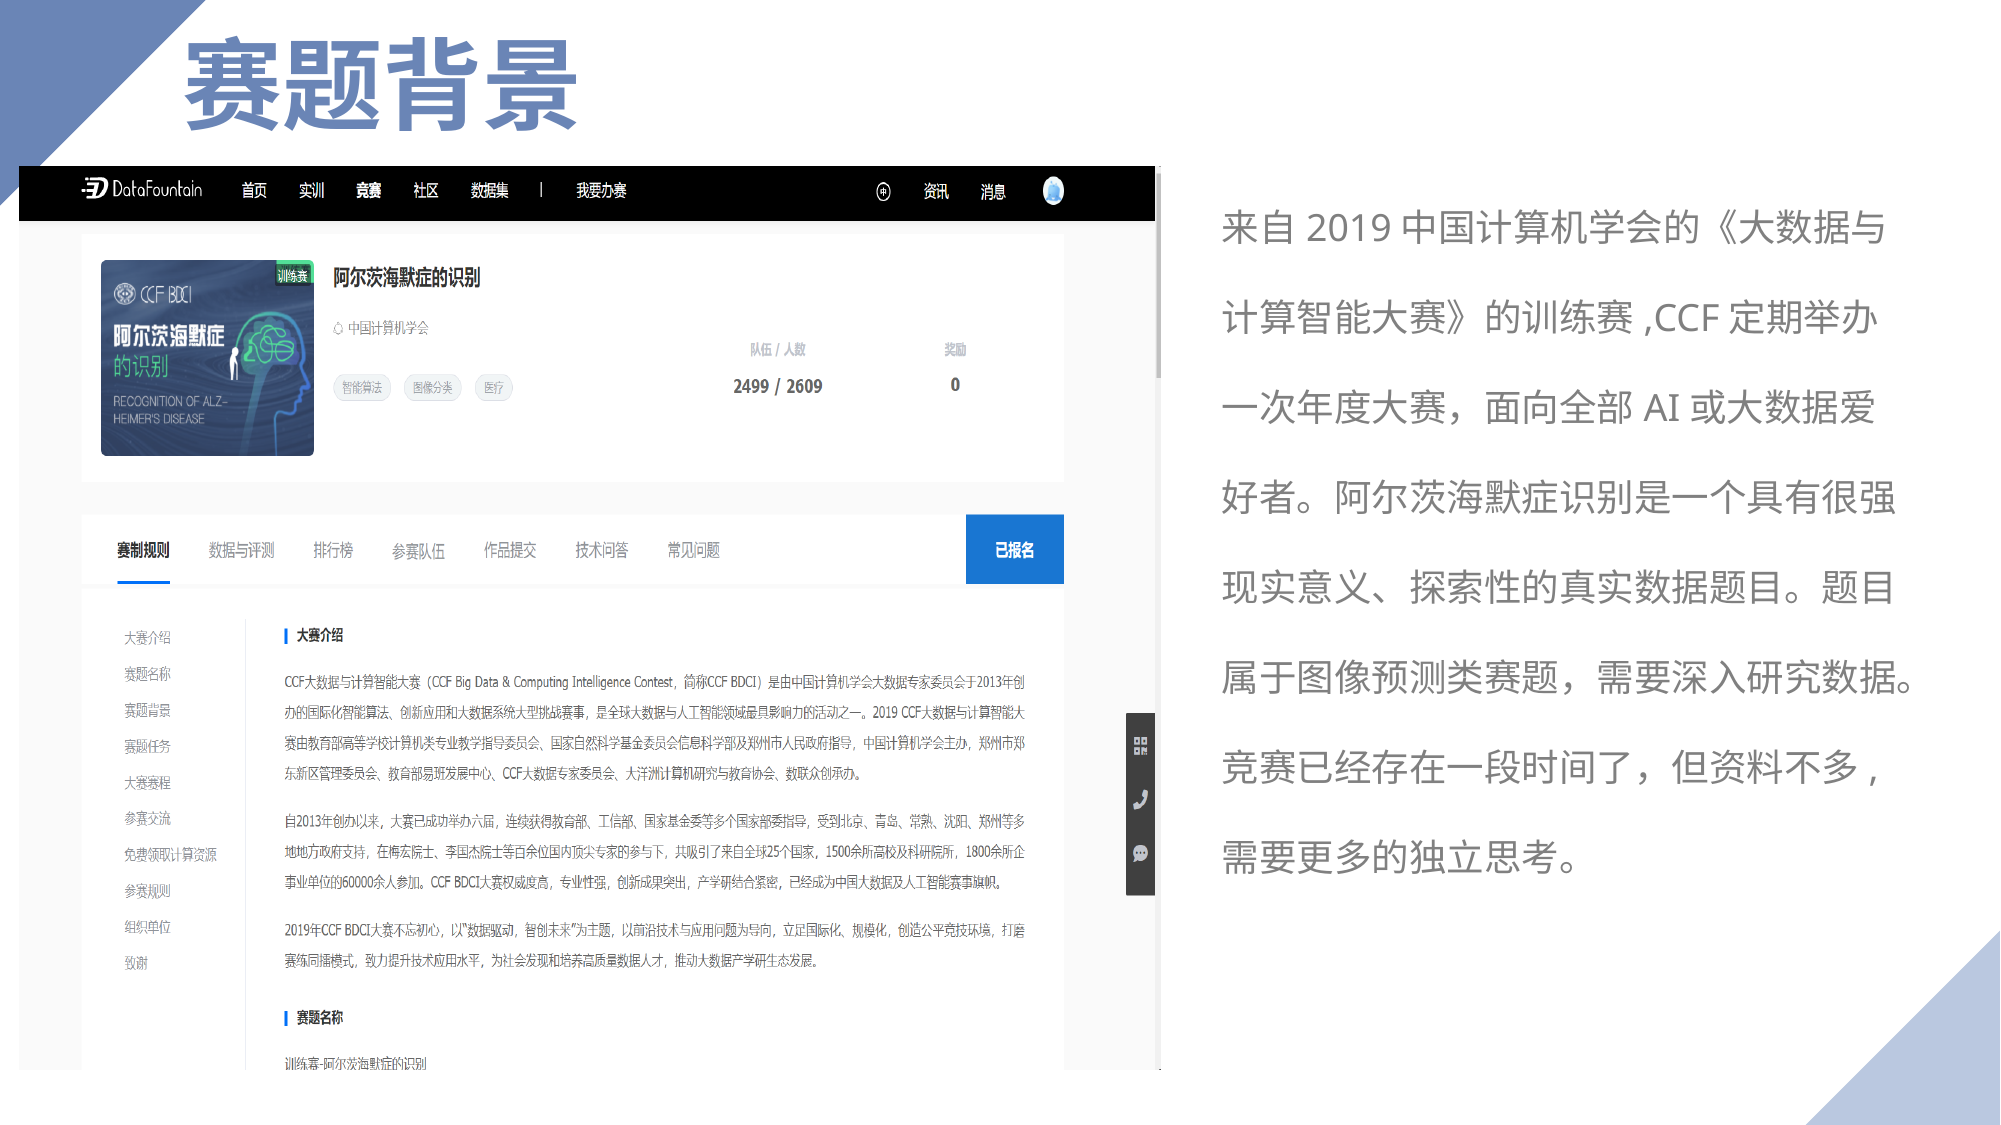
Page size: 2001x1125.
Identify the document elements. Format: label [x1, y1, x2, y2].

picture [19, 166, 1161, 1070]
text_box [0, 0, 2000, 1125]
